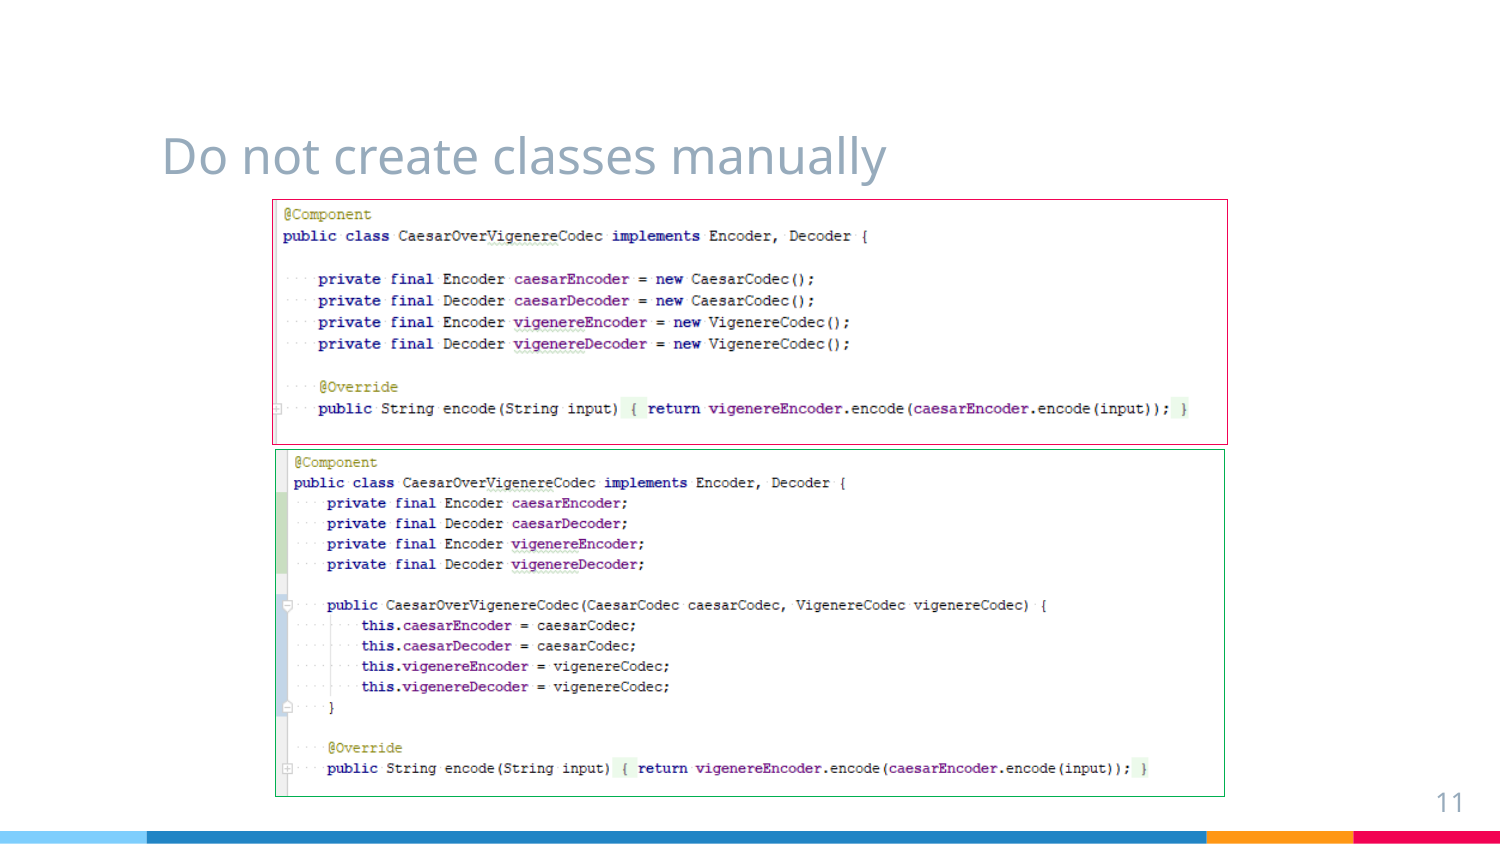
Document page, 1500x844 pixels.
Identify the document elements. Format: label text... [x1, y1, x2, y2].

picture [275, 449, 1225, 797]
picture [271, 199, 1229, 445]
title Do not create classes manually [146, 58, 1207, 200]
slide_number 11 [1391, 770, 1482, 822]
